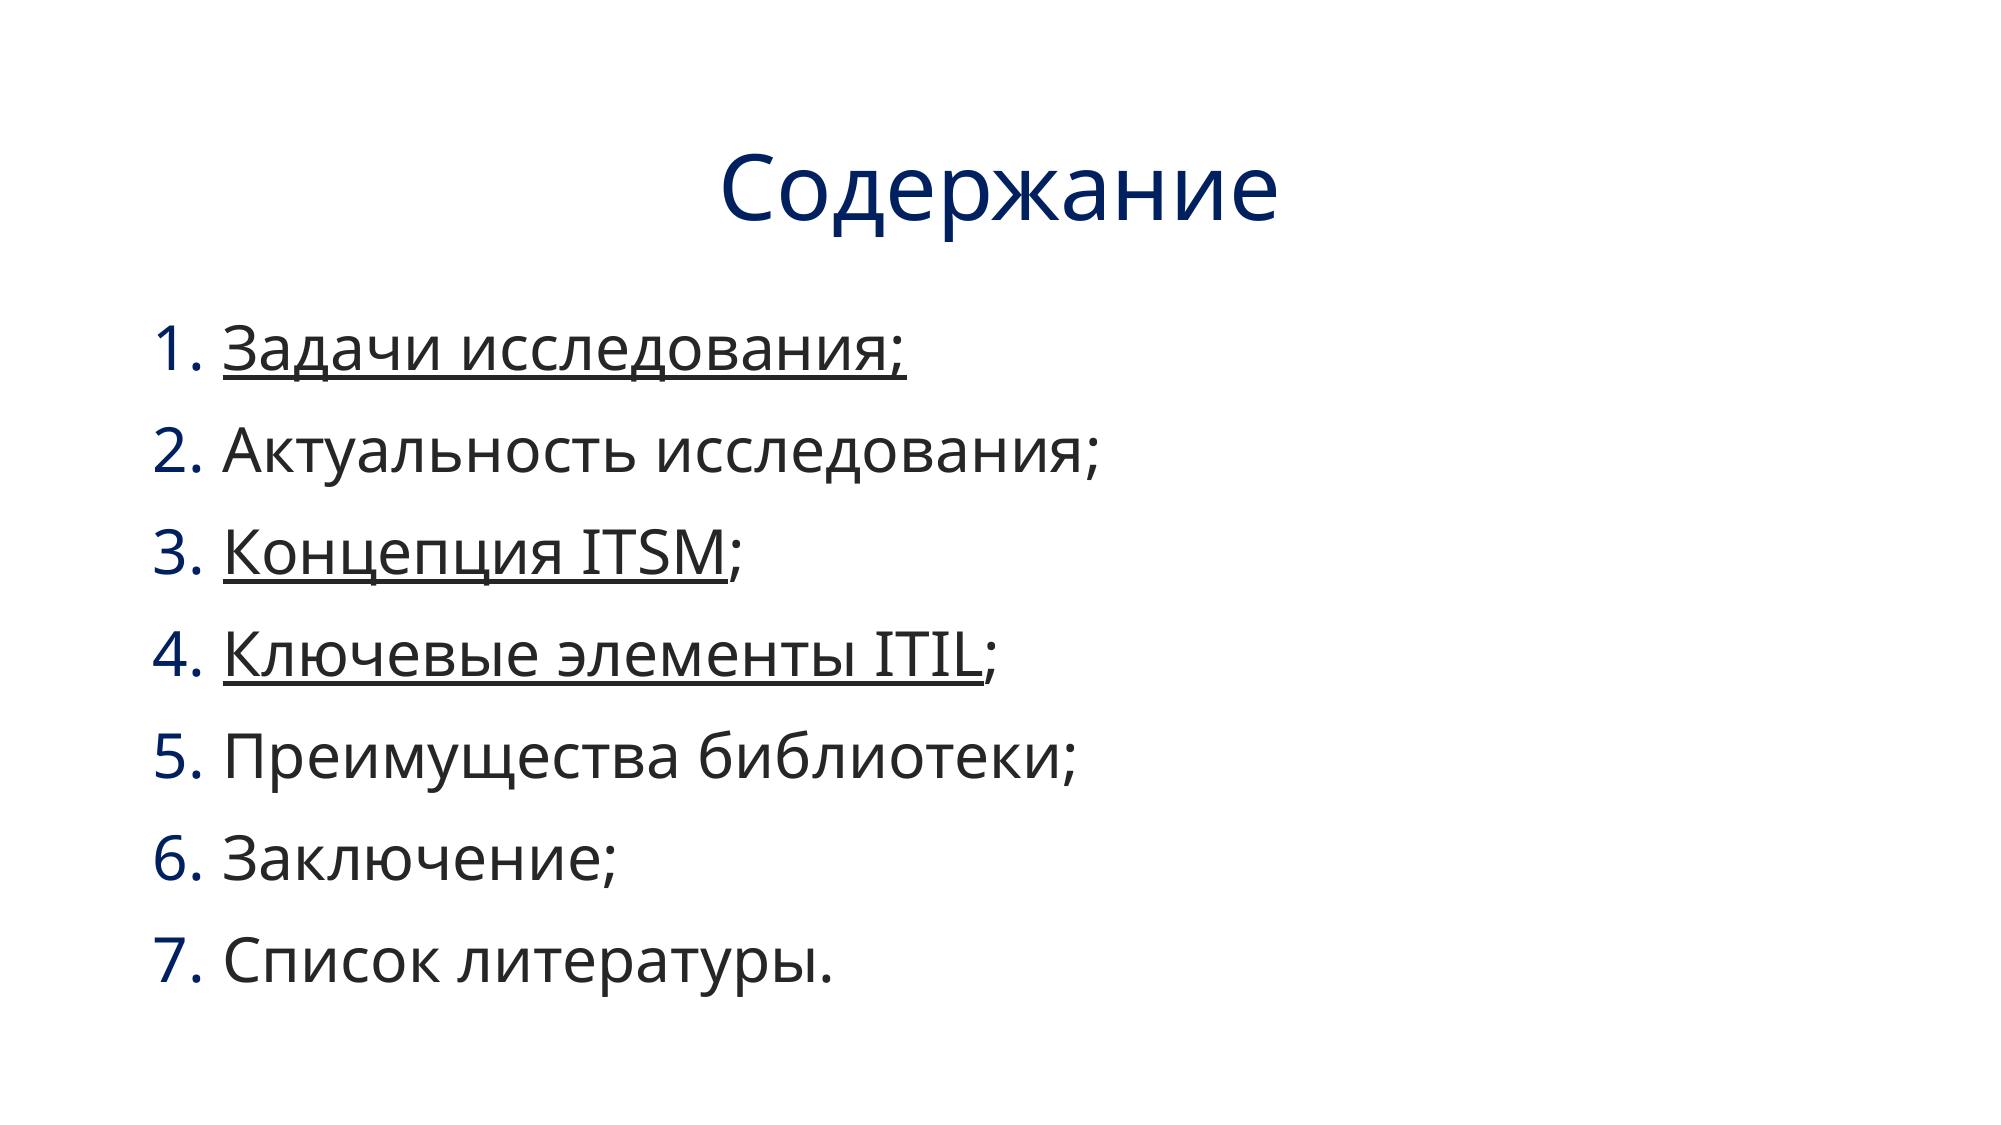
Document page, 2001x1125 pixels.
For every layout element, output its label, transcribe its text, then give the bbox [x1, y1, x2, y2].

list Задачи исследования; Актуальность исследования; Концепция ITSM; Ключевые элементы ITIL; Преимущества библиотеки; Заключение; Список литературы. [137, 300, 1863, 1014]
title Содержание [137, 82, 1863, 300]
